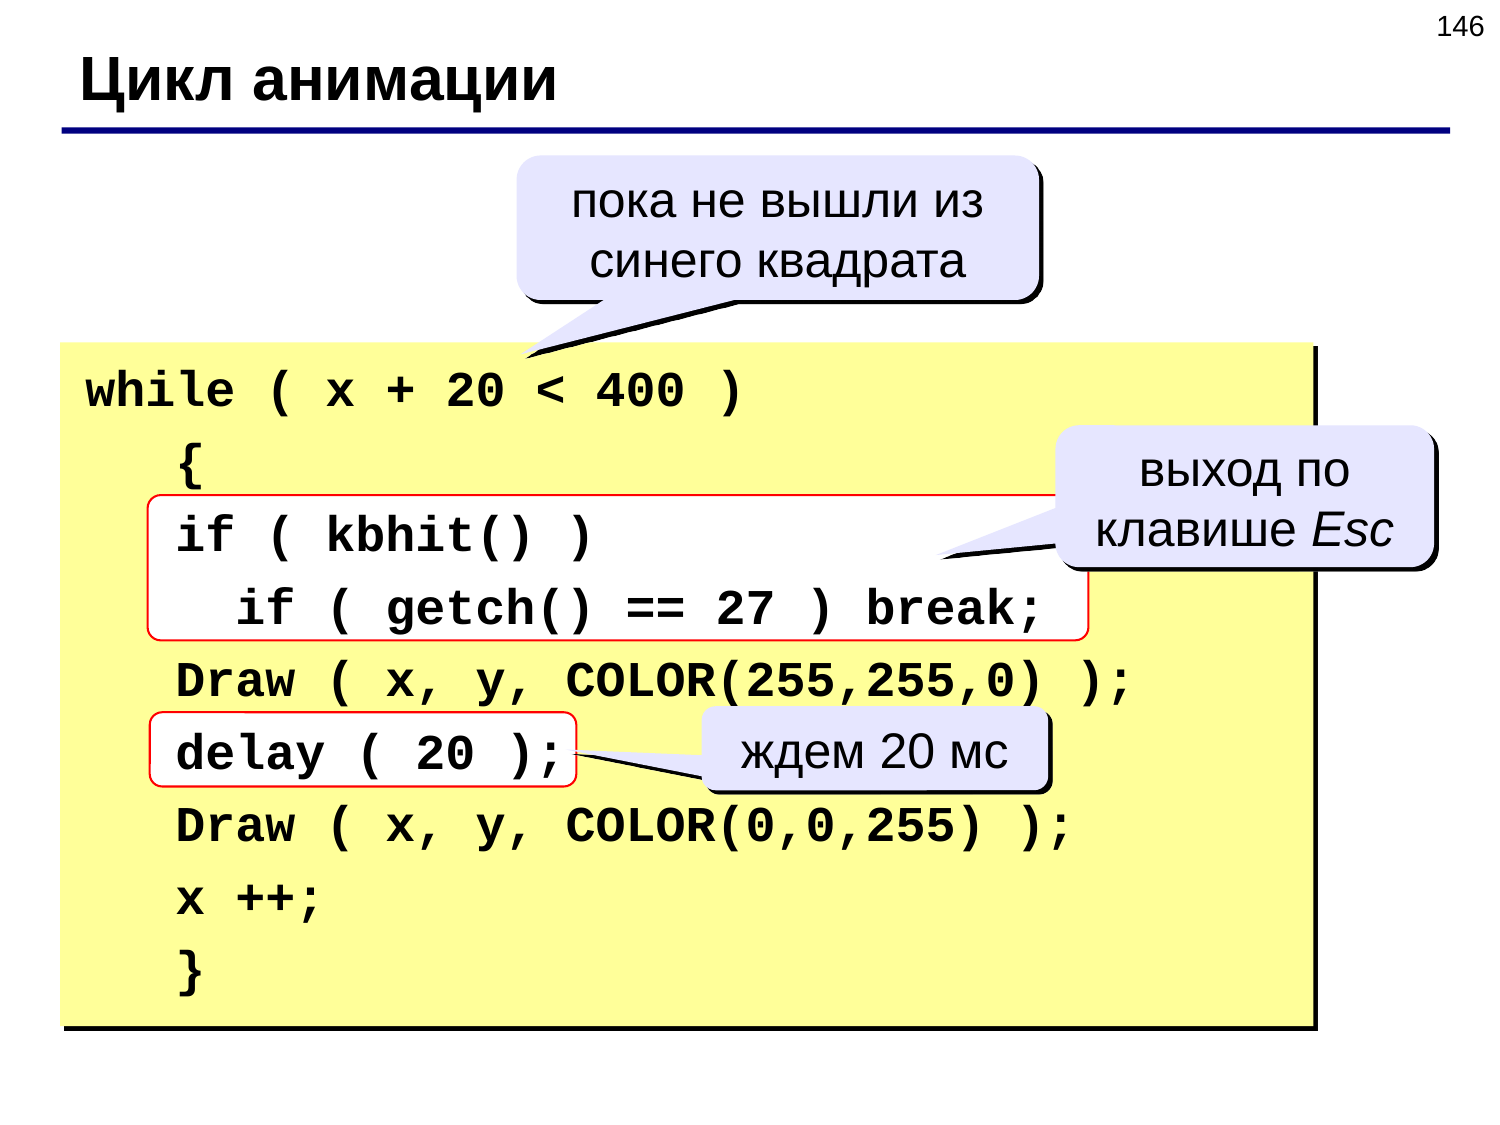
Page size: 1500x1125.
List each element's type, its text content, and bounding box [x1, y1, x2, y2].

text_box Цикл анимации [64, 31, 1401, 121]
text_box ждем 20 мс [565, 706, 1049, 791]
text_box while ( x + 20 < 400 ) { if ( kbhit() ) if ( getch() == 27 ) break; Draw ( x, y, COLOR(255,255,0) ); delay ( 20 ); Draw ( x, y, COLOR(0,0,255) ); x ++; } [70, 348, 1276, 1005]
text_box выход по клавише Esc [935, 425, 1435, 568]
text_box [60, 342, 1314, 1027]
text_box пока не вышли из синего квадрата [516, 155, 1040, 355]
slide_number 146 [1149, 0, 1500, 79]
text_box [1003, 144, 1114, 223]
